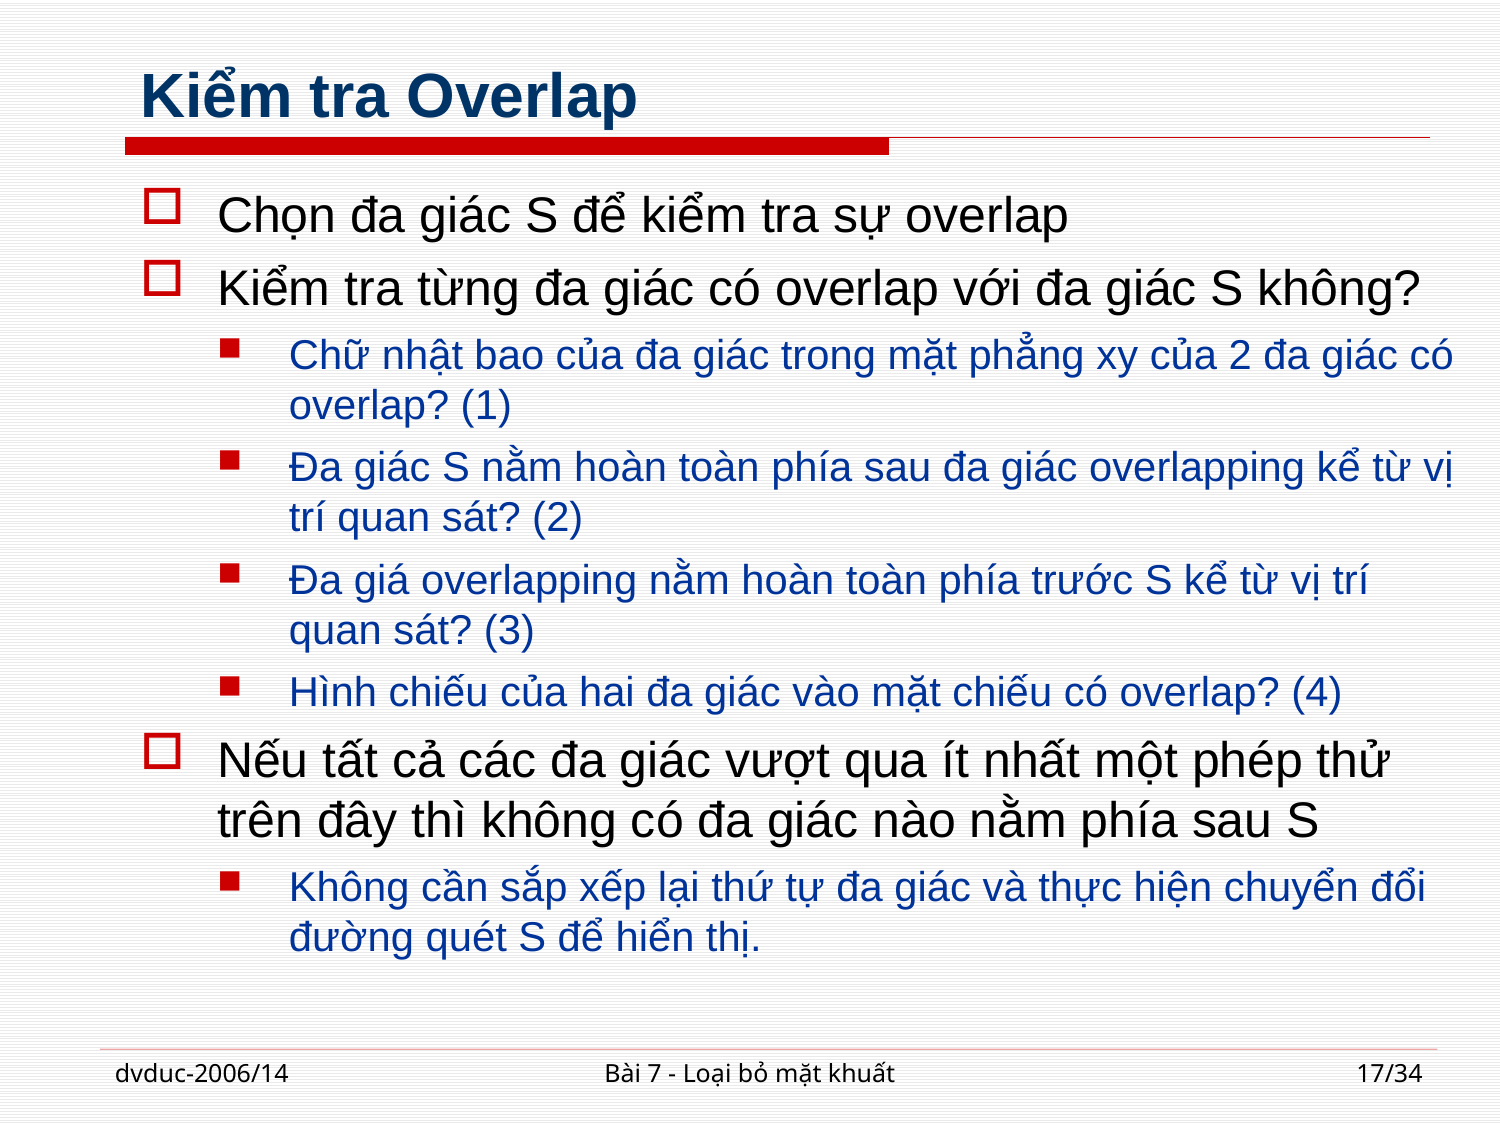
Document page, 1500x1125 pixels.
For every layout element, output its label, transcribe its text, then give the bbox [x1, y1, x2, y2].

slide_number 17/34 [1112, 1049, 1438, 1103]
title Kiểm tra Overlap [124, 24, 1476, 138]
footer Bài 7 - Loại bỏ mặt khuất [512, 1049, 988, 1103]
list Chọn đa giác S để kiểm tra sự overlap Kiểm tra từng đa giác có overlap với đa giác S không? Chữ nhật bao của đa giác trong mặt phẳng xy của 2 đa giác có overlap? (1) Đa giác S nằm hoàn toàn phía sau đa giác overlapping kể từ vị trí quan sát? (2) Đa giá overlapping nằm hoàn toàn phía trước S kể từ vị trí quan sát? (3) Hình chiếu của hai đa giác vào mặt chiếu có overlap? (4) Nếu tất cả các đa giác vượt qua ít nhất một phép thử trên đây thì không có đa giác nào nằm phía sau S Không cần sắp xếp lại thứ tự đa giác và thực hiện chuyển đổi đường quét S để hiển thị. [124, 174, 1476, 1051]
slide_number dvduc-2006/14 [99, 1049, 426, 1103]
